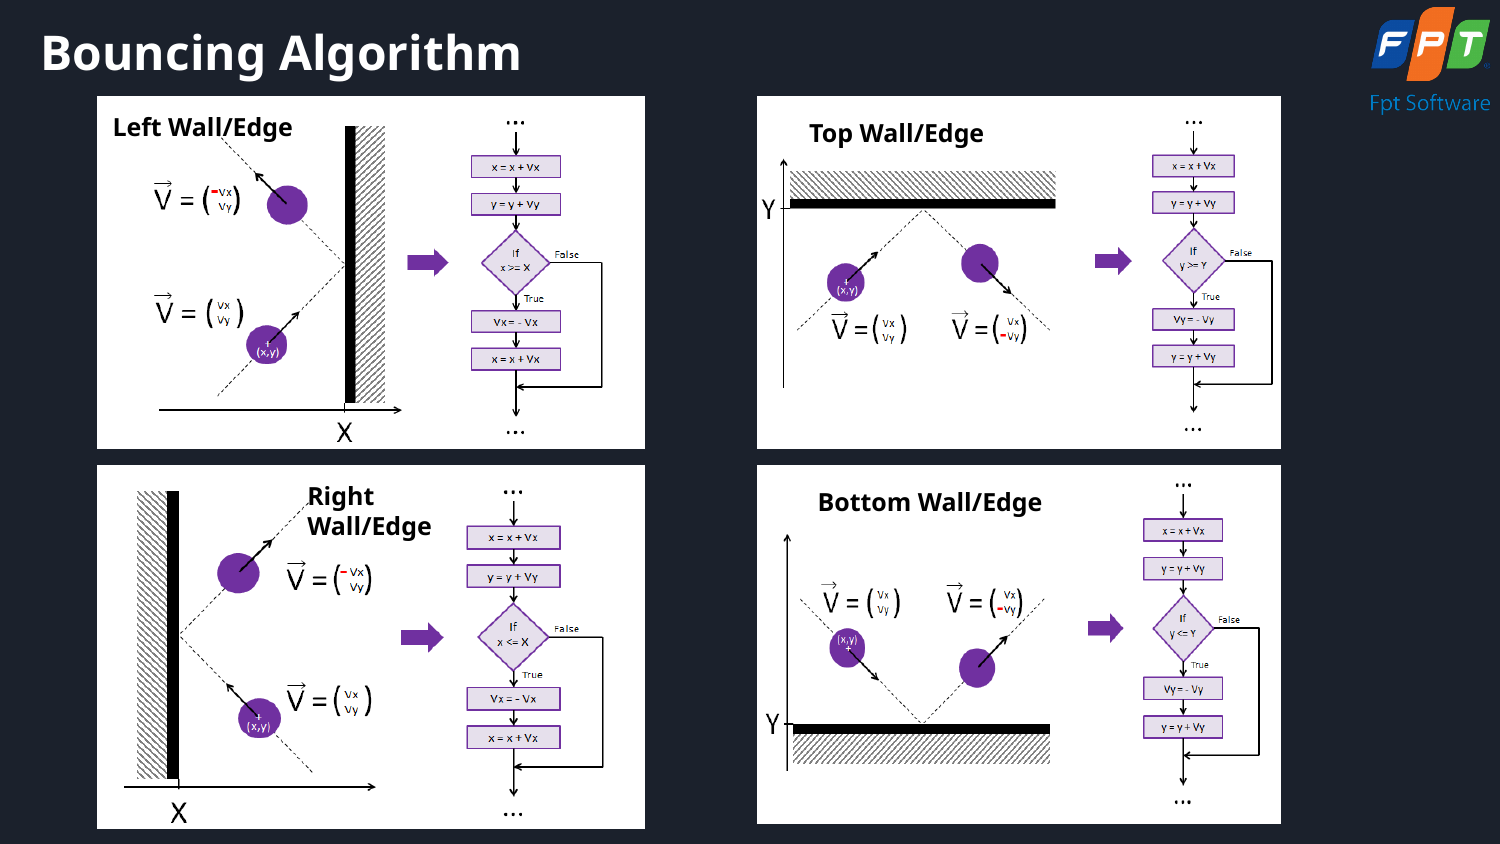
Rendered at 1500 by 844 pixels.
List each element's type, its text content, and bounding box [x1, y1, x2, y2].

picture [97, 465, 645, 829]
picture [757, 95, 1281, 450]
picture [0, 61, 645, 450]
text_box Bouncing Algorithm [25, 7, 786, 96]
picture [1369, 7, 1492, 116]
picture [757, 465, 1281, 824]
